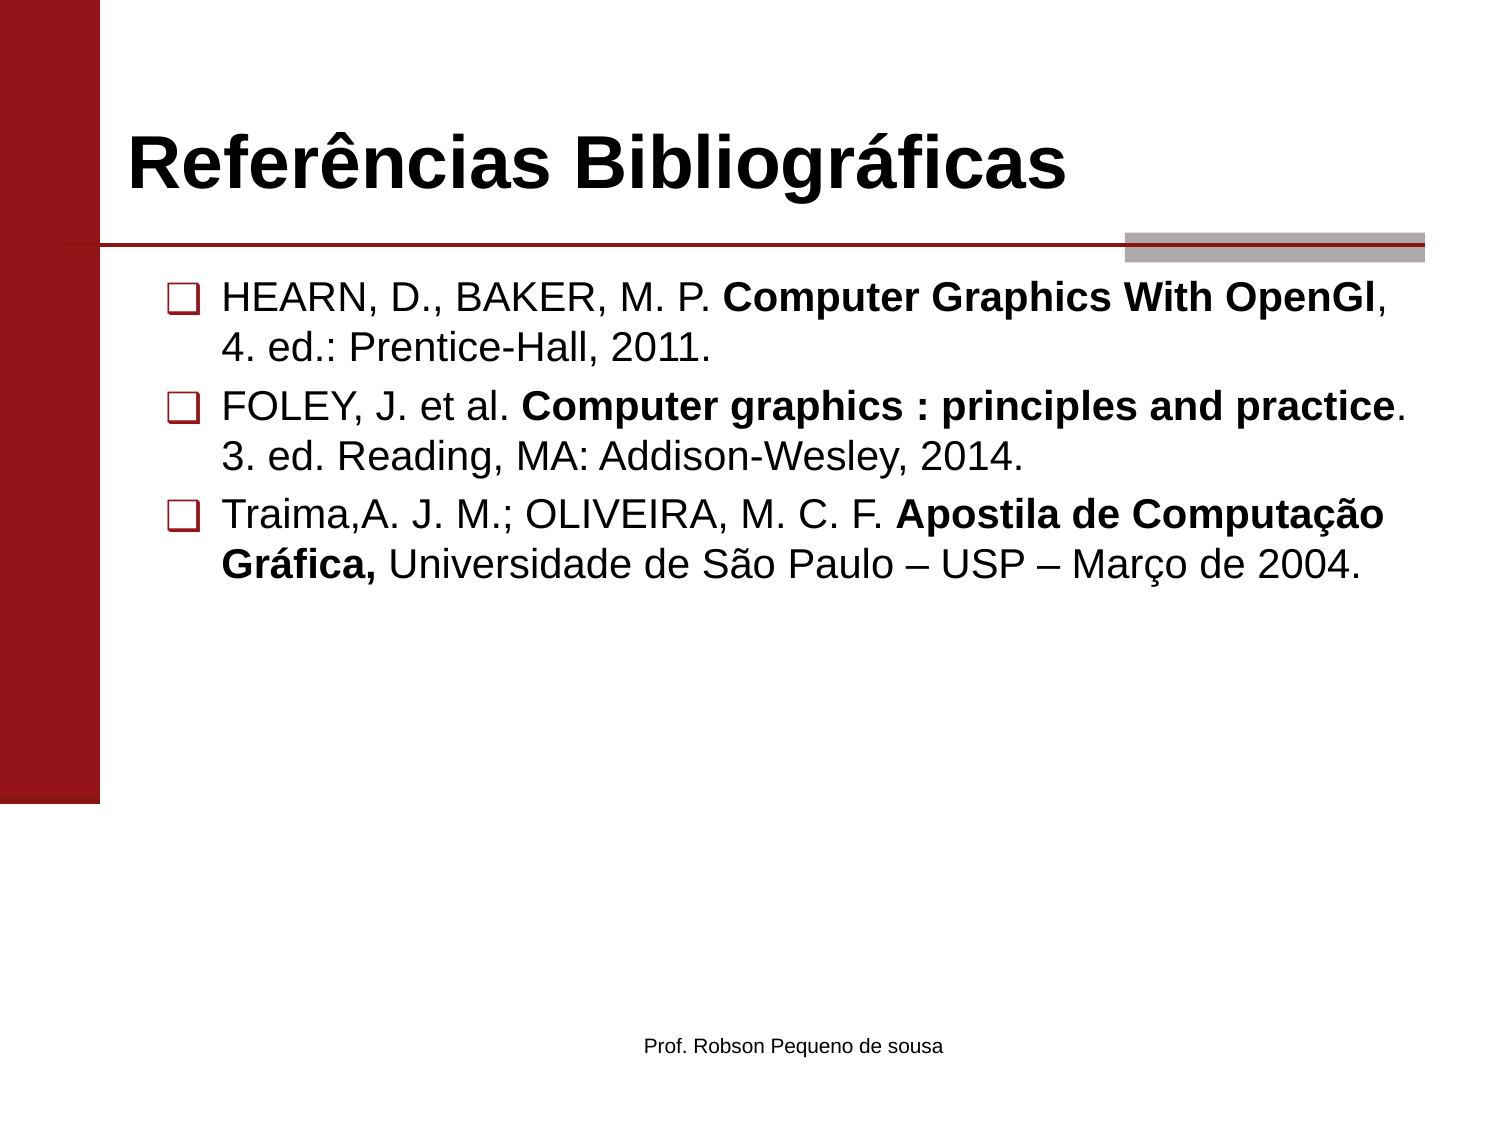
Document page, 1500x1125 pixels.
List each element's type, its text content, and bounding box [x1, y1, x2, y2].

title Referências Bibliográficas [112, 87, 1425, 230]
list HEARN, D., BAKER, M. P. Computer Graphics With OpenGl, 4. ed.: Prentice-Hall, 2011. FOLEY, J. et al. Computer graphics : principles and practice. 3. ed. Reading, MA: Addison-Wesley, 2014. Traima,A. J. M.; OLIVEIRA, M. C. F. Apostila de Computação Gráfica, Universidade de São Paulo – USP – Março de 2004. [150, 262, 1425, 1006]
footer Prof. Robson Pequeno de sousa [549, 1025, 1038, 1100]
